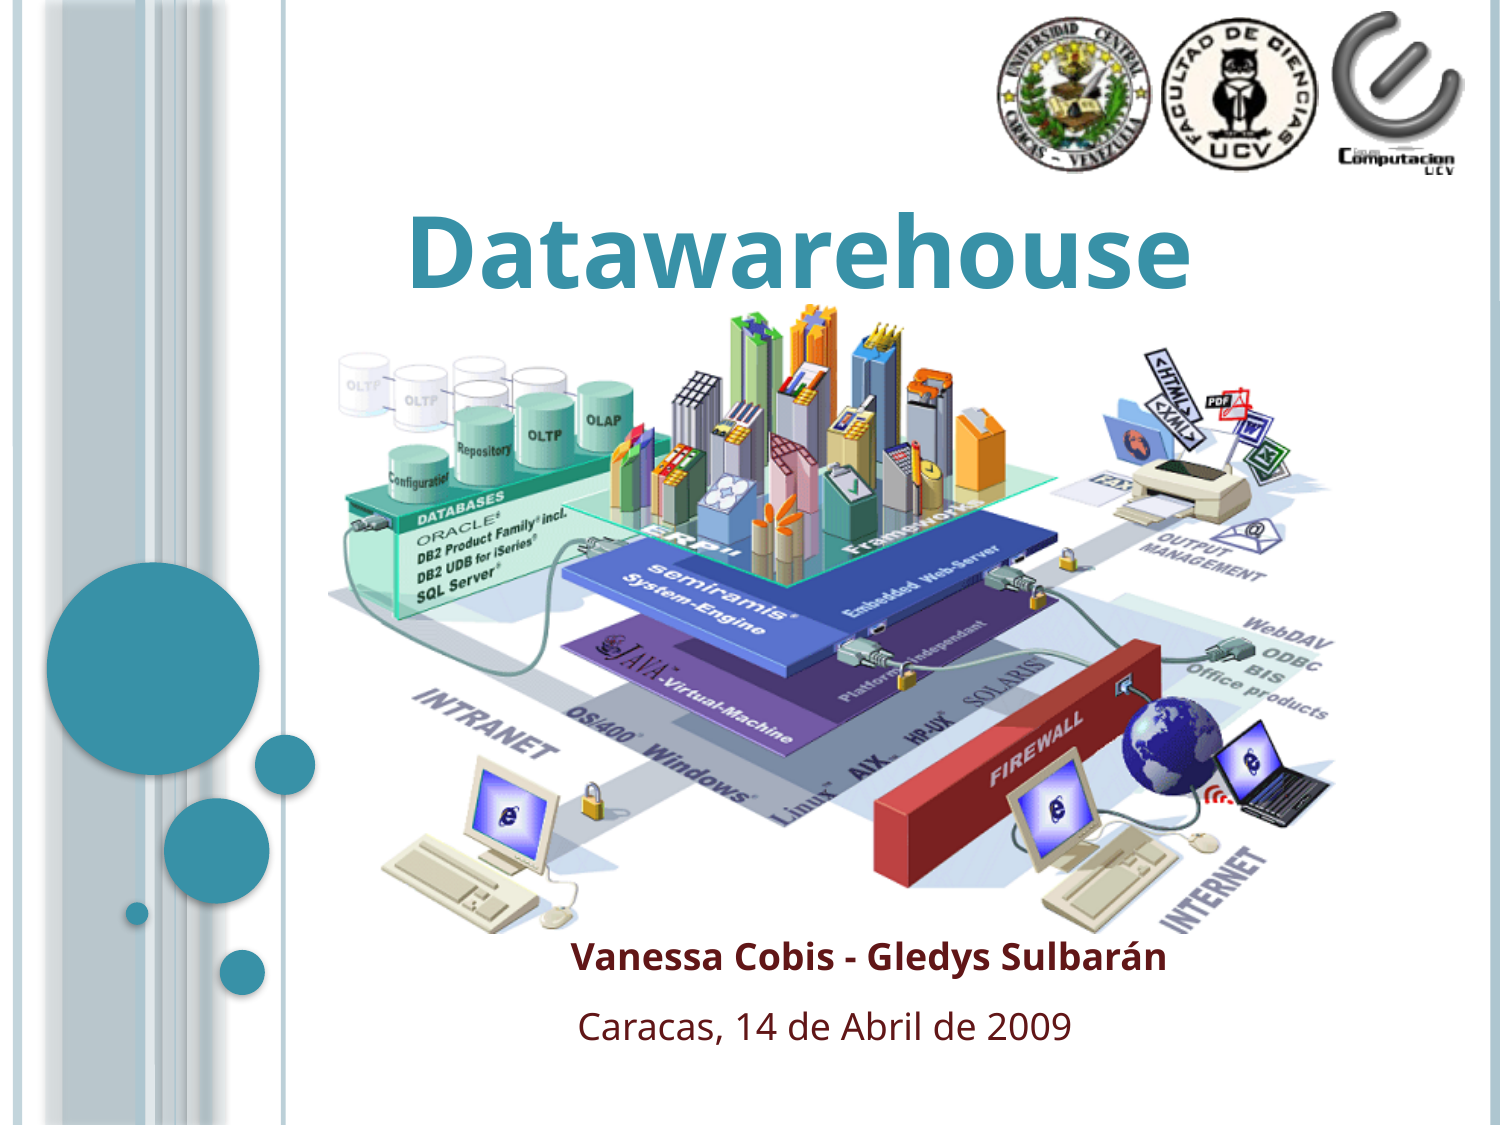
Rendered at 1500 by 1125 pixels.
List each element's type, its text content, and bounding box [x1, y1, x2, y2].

picture [327, 304, 1337, 935]
picture [995, 15, 1154, 174]
picture [1160, 17, 1319, 174]
text_box Caracas, 14 de Abril de 2009 [562, 996, 1137, 1056]
title Datawarehouse [292, 187, 1306, 317]
subtitle Vanessa Cobis - Gledys Sulbarán [363, 925, 1376, 997]
picture [1330, 11, 1466, 175]
